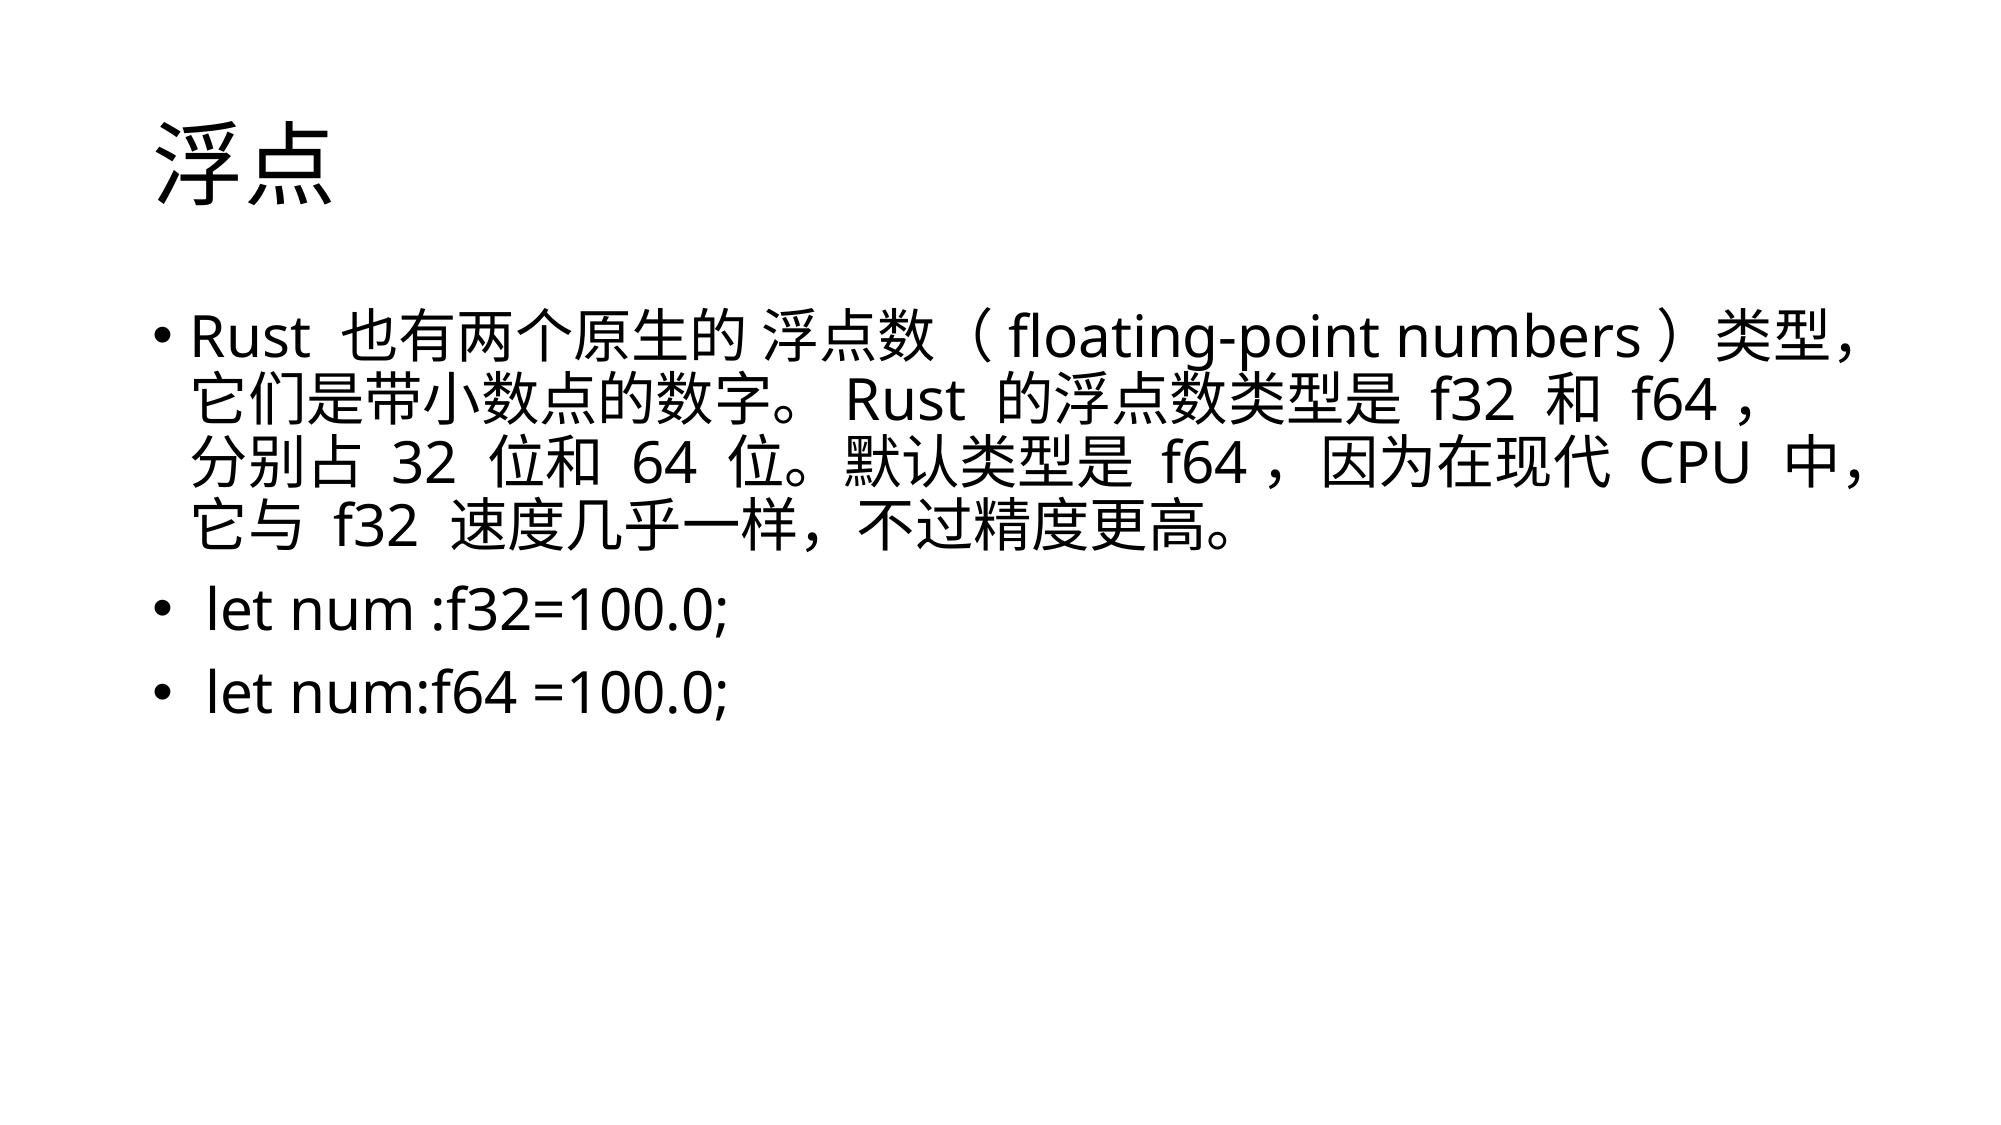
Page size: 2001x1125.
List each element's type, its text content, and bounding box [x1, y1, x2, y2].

list Rust 也有两个原生的 浮点数（floating-point numbers）类型，它们是带小数点的数字。Rust 的浮点数类型是 f32 和 f64，分别占 32 位和 64 位。默认类型是 f64，因为在现代 CPU 中，它与 f32 速度几乎一样，不过精度更高。 let num :f32=100.0; let num:f64 =100.0; [137, 299, 1863, 1014]
title 浮点 [137, 59, 1863, 278]
